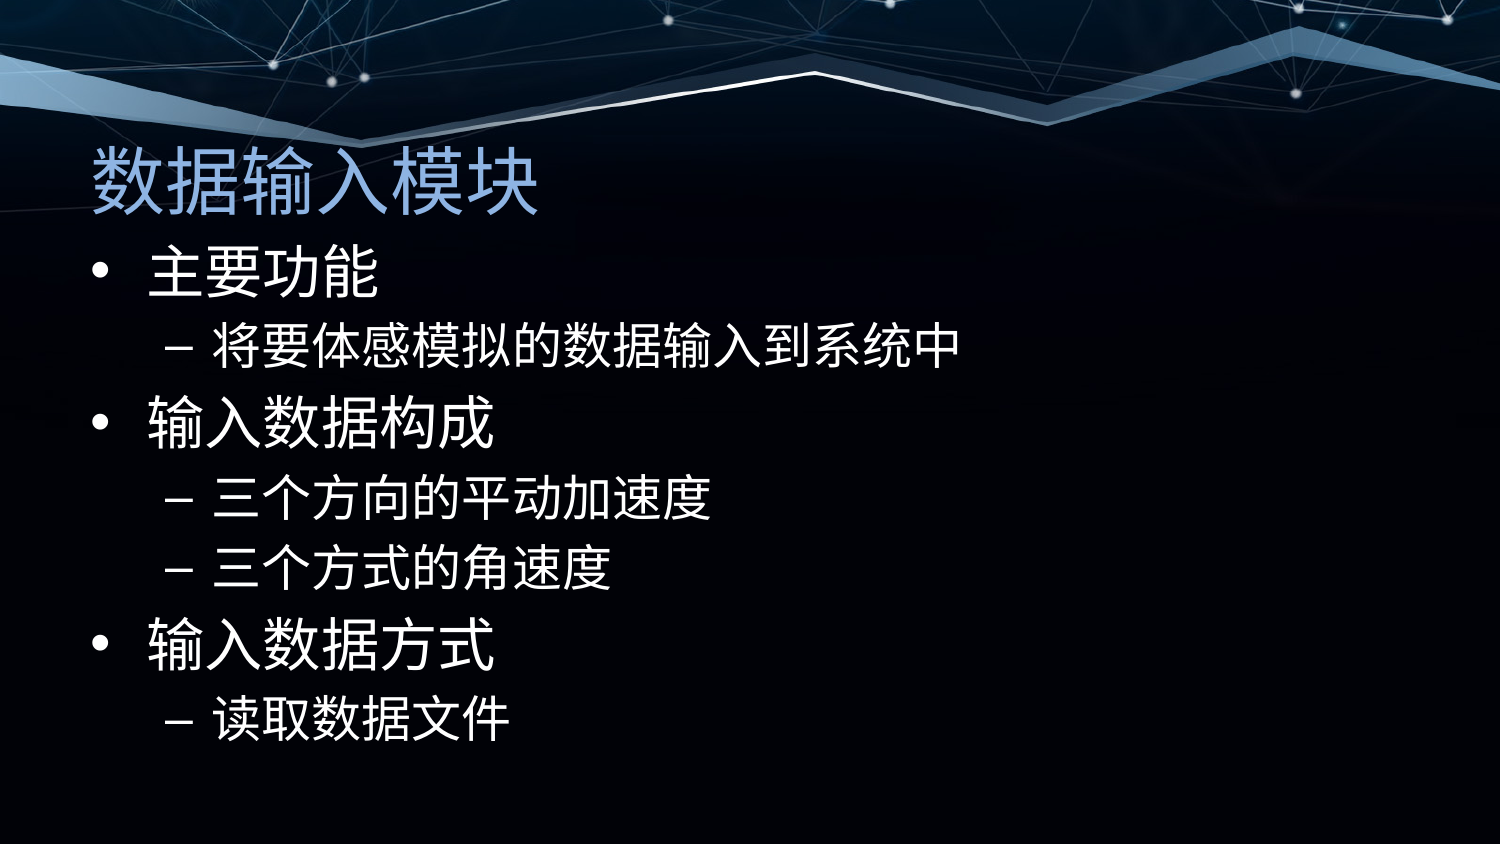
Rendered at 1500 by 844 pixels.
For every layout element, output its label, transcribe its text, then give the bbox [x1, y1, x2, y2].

title 数据输入模块 [75, 117, 1380, 227]
list 主要功能 将要体感模拟的数据输入到系统中 输入数据构成 三个方向的平动加速度 三个方式的角速度 输入数据方式 读取数据文件 [75, 227, 1380, 783]
picture [0, 0, 1500, 844]
